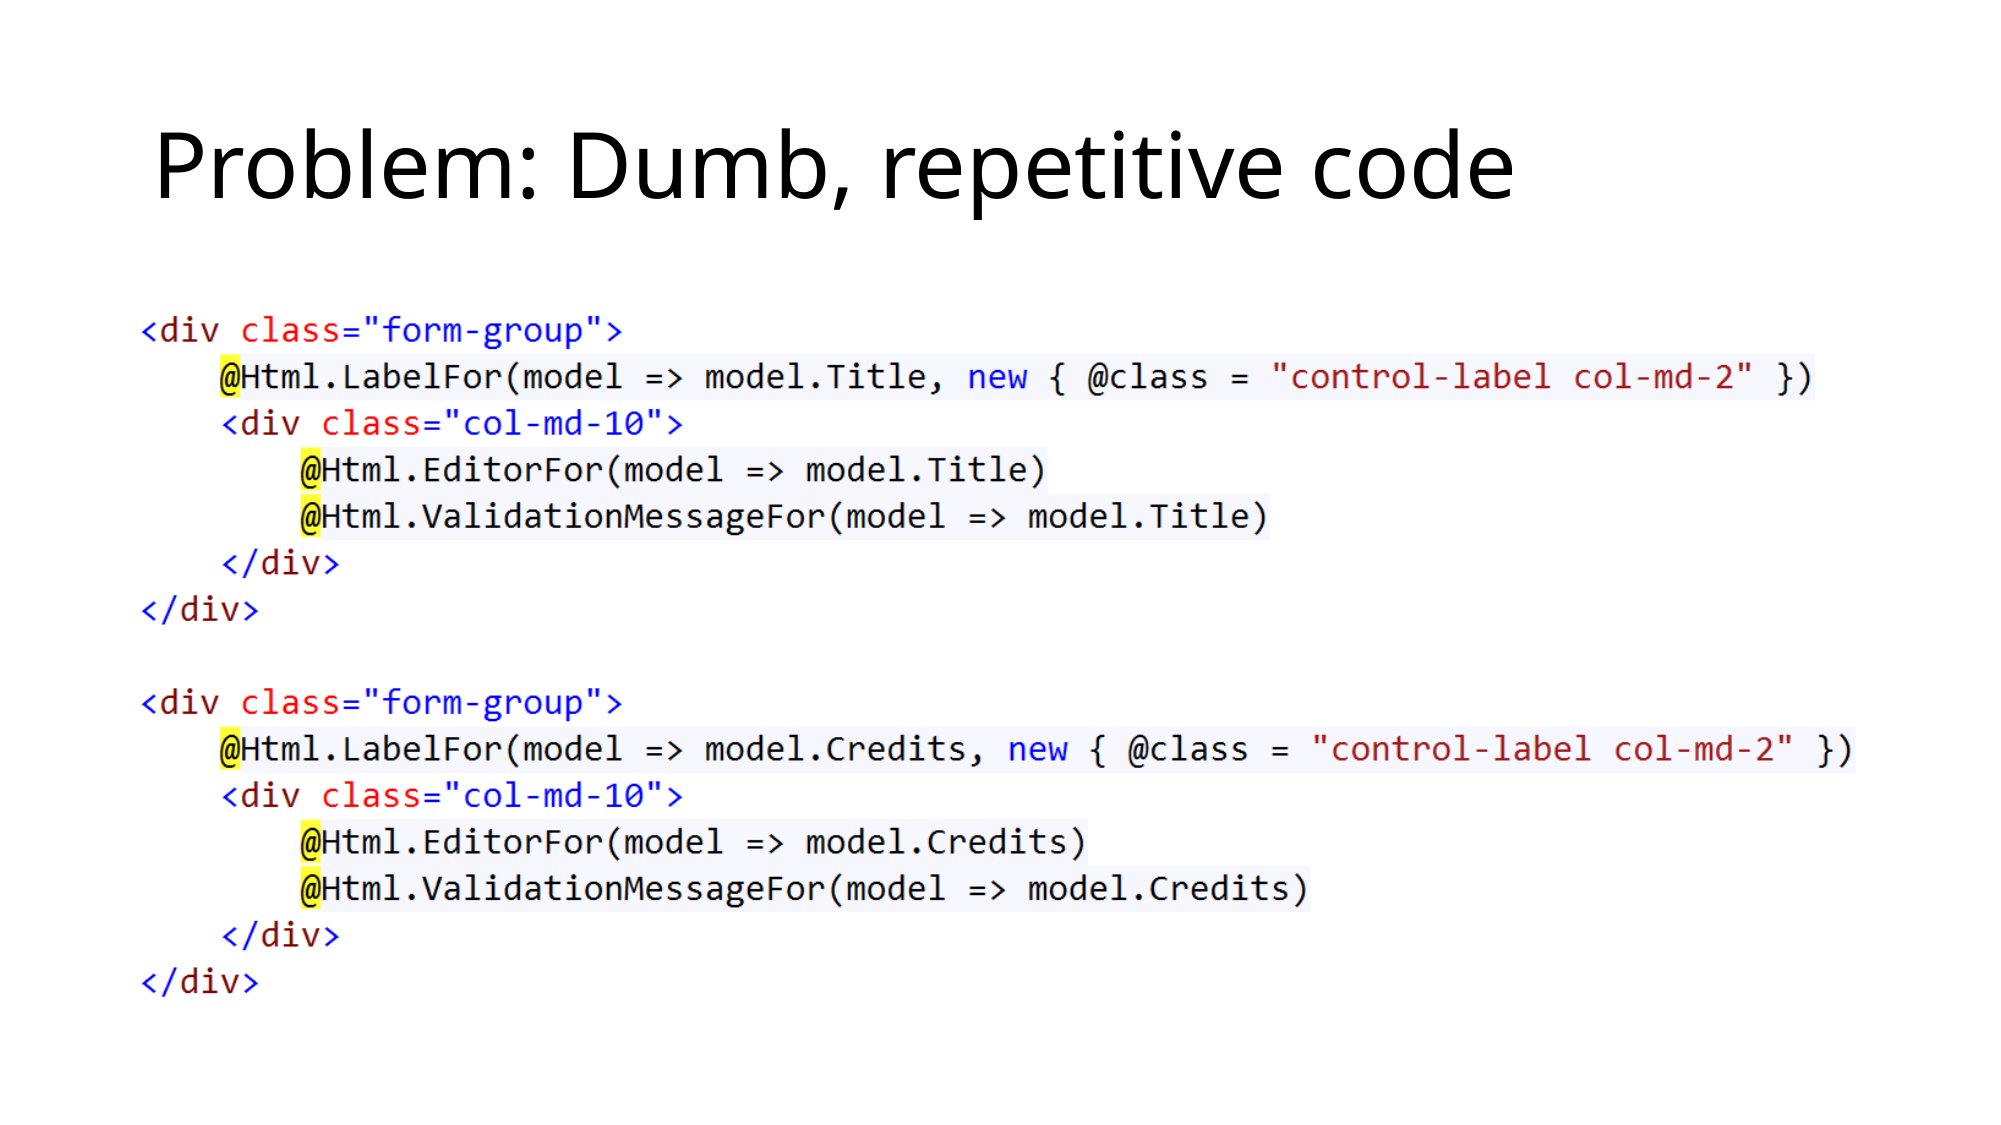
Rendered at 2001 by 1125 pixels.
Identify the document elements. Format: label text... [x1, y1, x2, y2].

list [137, 310, 1863, 1003]
title Problem: Dumb, repetitive code [137, 59, 1863, 278]
